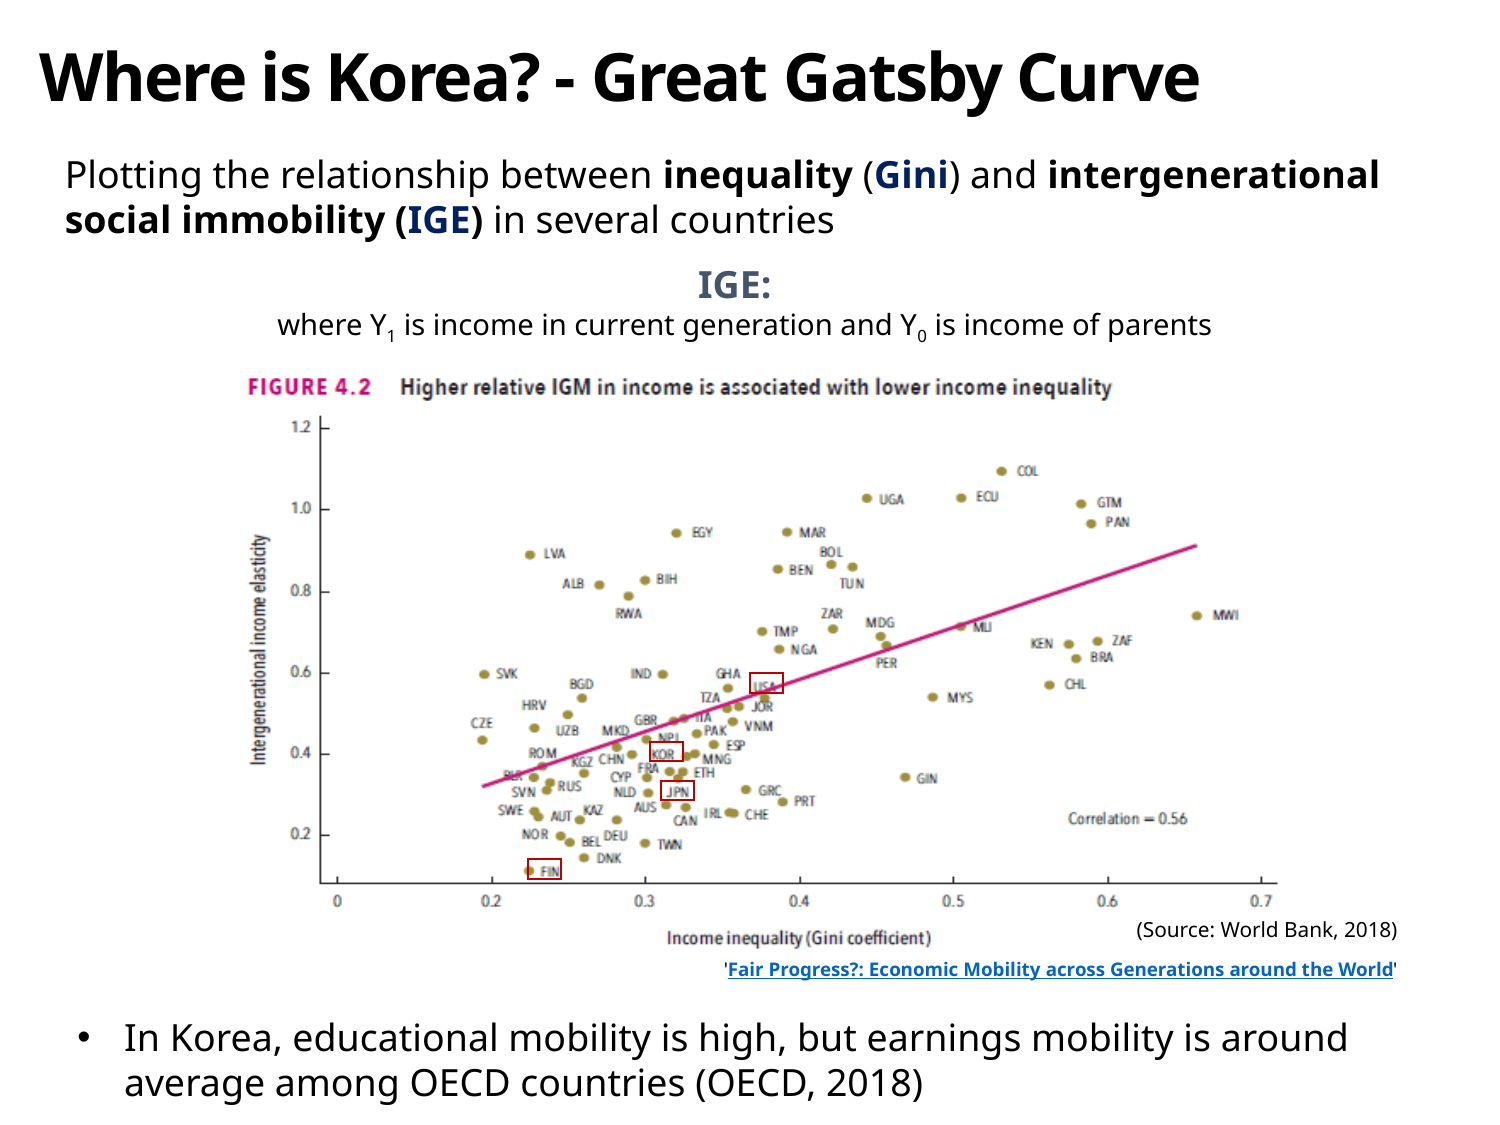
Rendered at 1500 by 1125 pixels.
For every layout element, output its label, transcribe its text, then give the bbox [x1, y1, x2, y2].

text_box In Korea, educational mobility is high, but earnings mobility is around average among OECD countries (OECD, 2018) [62, 1006, 1408, 1112]
text_box Where is Korea? - Great Gatsby Curve [24, 24, 1464, 125]
list (Source: World Bank, 2018) 'Fair Progress?: Economic Mobility across Generations around the World' [600, 912, 1413, 1001]
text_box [216, 362, 1317, 963]
text_box Plotting the relationship between inequality (Gini) and intergenerational social immobility (IGE) in several countries [49, 143, 1475, 249]
